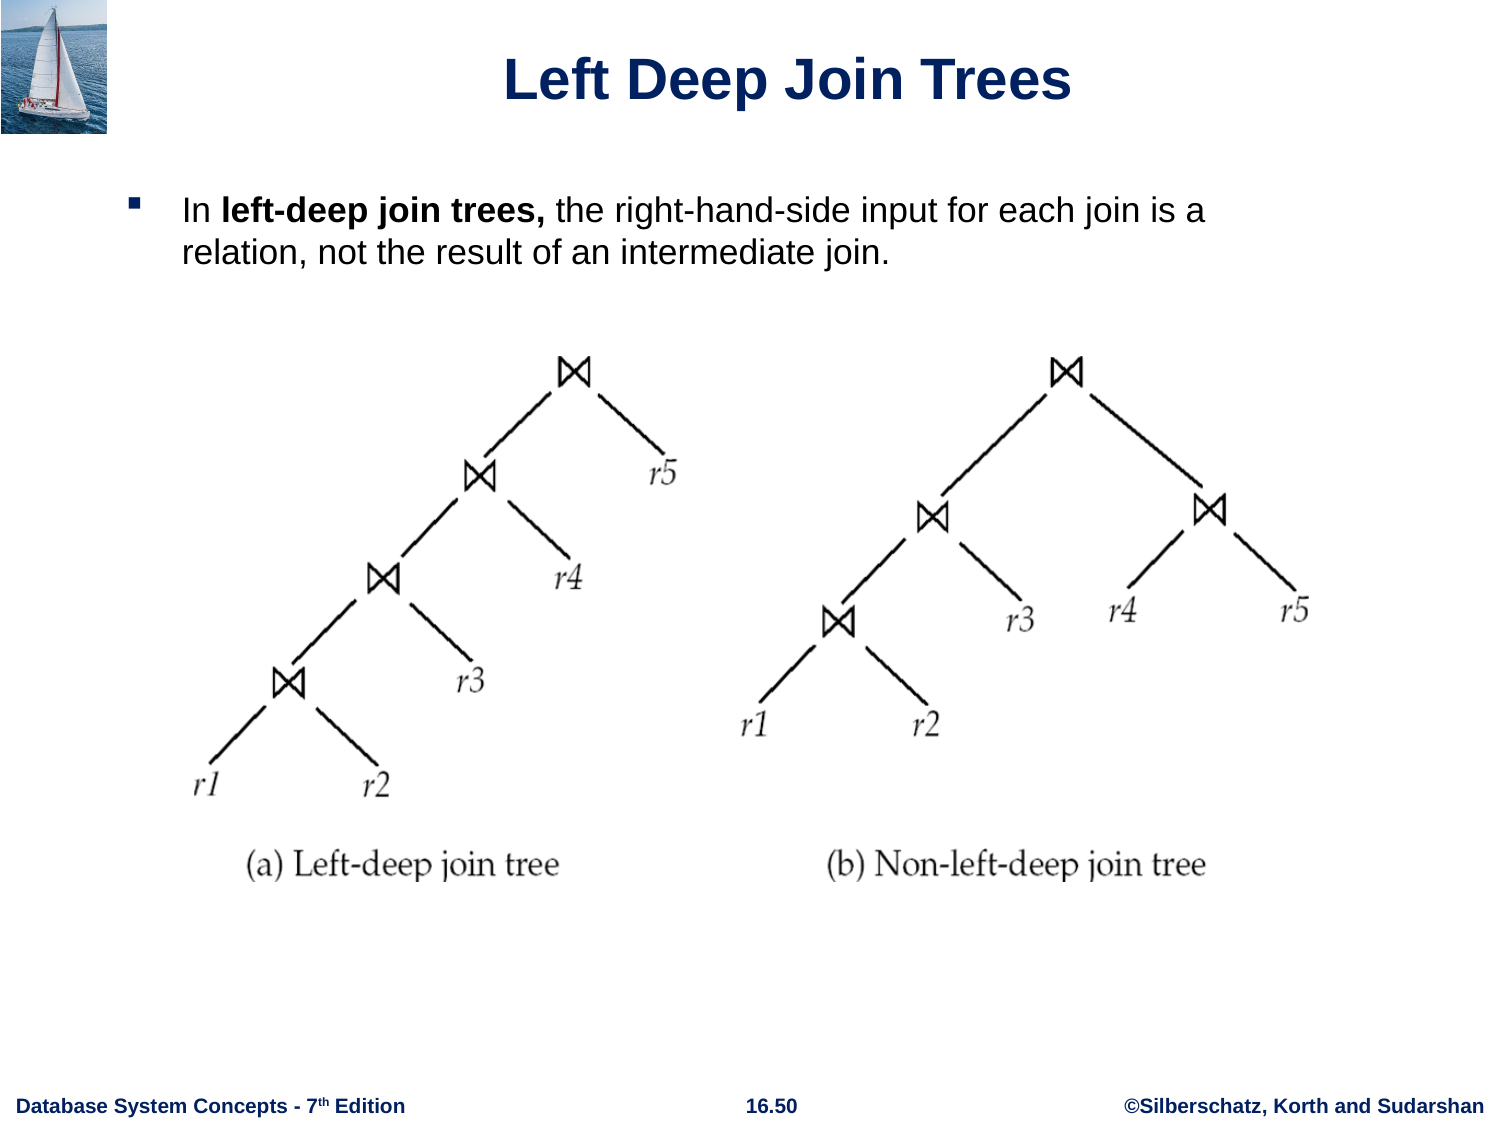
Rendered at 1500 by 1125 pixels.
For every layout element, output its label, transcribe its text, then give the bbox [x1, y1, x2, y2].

title Left Deep Join Trees [125, 18, 1452, 120]
list In left-deep join trees, the right-hand-side input for each join is a relation, not the result of an intermediate join. [110, 179, 1275, 453]
picture [1, 0, 107, 134]
picture [191, 354, 1309, 883]
